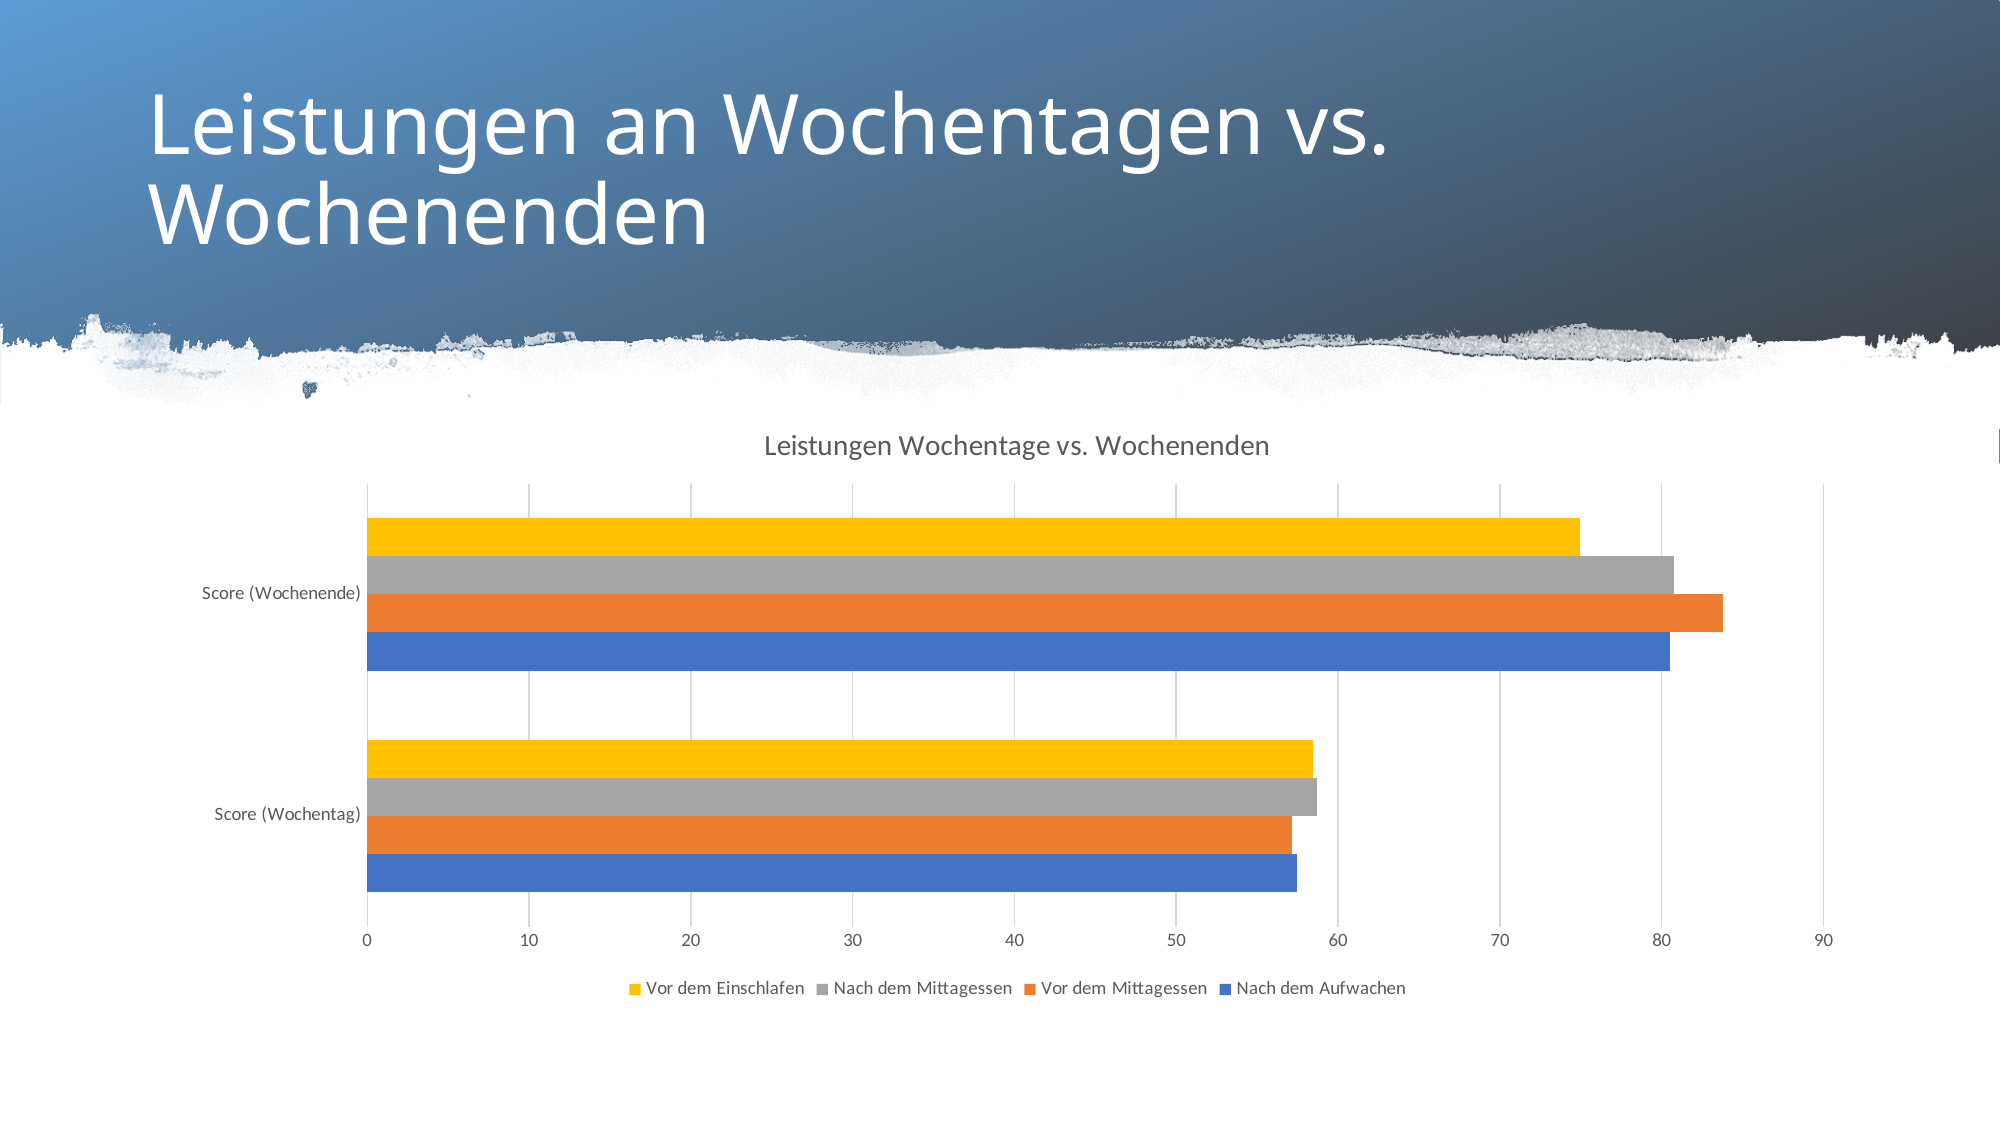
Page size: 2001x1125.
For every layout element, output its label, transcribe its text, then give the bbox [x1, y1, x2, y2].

chart [167, 404, 1867, 1005]
text_box [0, 429, 2000, 1125]
picture [0, 199, 2000, 429]
text_box [0, 0, 2000, 199]
title Leistungen an Wochentagen vs. Wochenenden [131, 75, 1868, 199]
